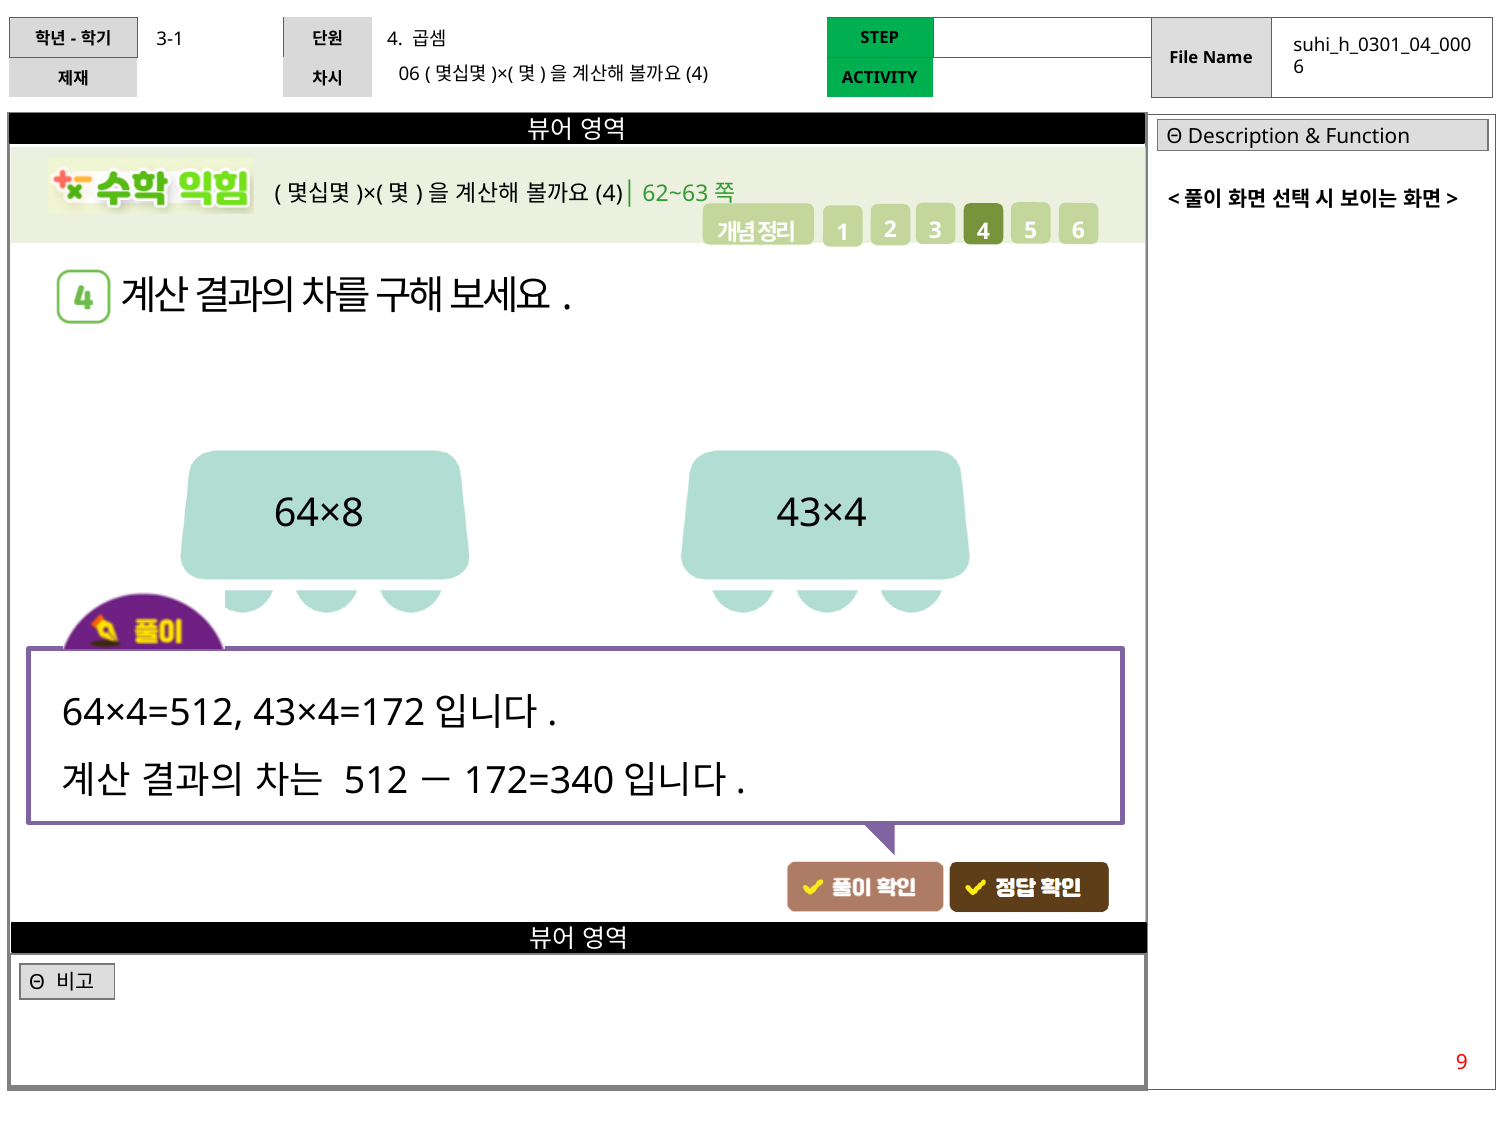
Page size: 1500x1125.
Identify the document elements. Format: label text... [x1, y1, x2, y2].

text_box 06 (몇십몇)×(몇)을 계산해 볼까요(4) [383, 54, 798, 91]
text_box 6 [1057, 194, 1099, 251]
table_header Θ Description & Function [1158, 120, 1487, 150]
text_box 2 [869, 193, 916, 250]
text_box 개념 정리 [702, 196, 823, 253]
text_box 1 [823, 196, 869, 253]
text_box (몇십몇)×(몇)을 계산해 볼까요(4)│ 62~63쪽 [259, 171, 808, 214]
picture [948, 858, 1111, 913]
picture [784, 858, 944, 913]
picture [48, 158, 254, 214]
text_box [28, 586, 1123, 856]
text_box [159, 412, 986, 585]
text_box 계산 결과의 차를 구해 보세요. [105, 263, 1109, 326]
picture [51, 266, 114, 327]
text_box 4. 곱셈 [372, 18, 514, 55]
text_box suhi_h_0301_04_0006 [1278, 25, 1489, 91]
text_box <풀이 화면 선택 시 보이는 화면> [1153, 178, 1500, 244]
text_box [0, 0, 1500, 75]
text_box 4 [962, 195, 1010, 252]
text_box 3 [914, 194, 964, 251]
text_box 5 [1009, 194, 1058, 250]
